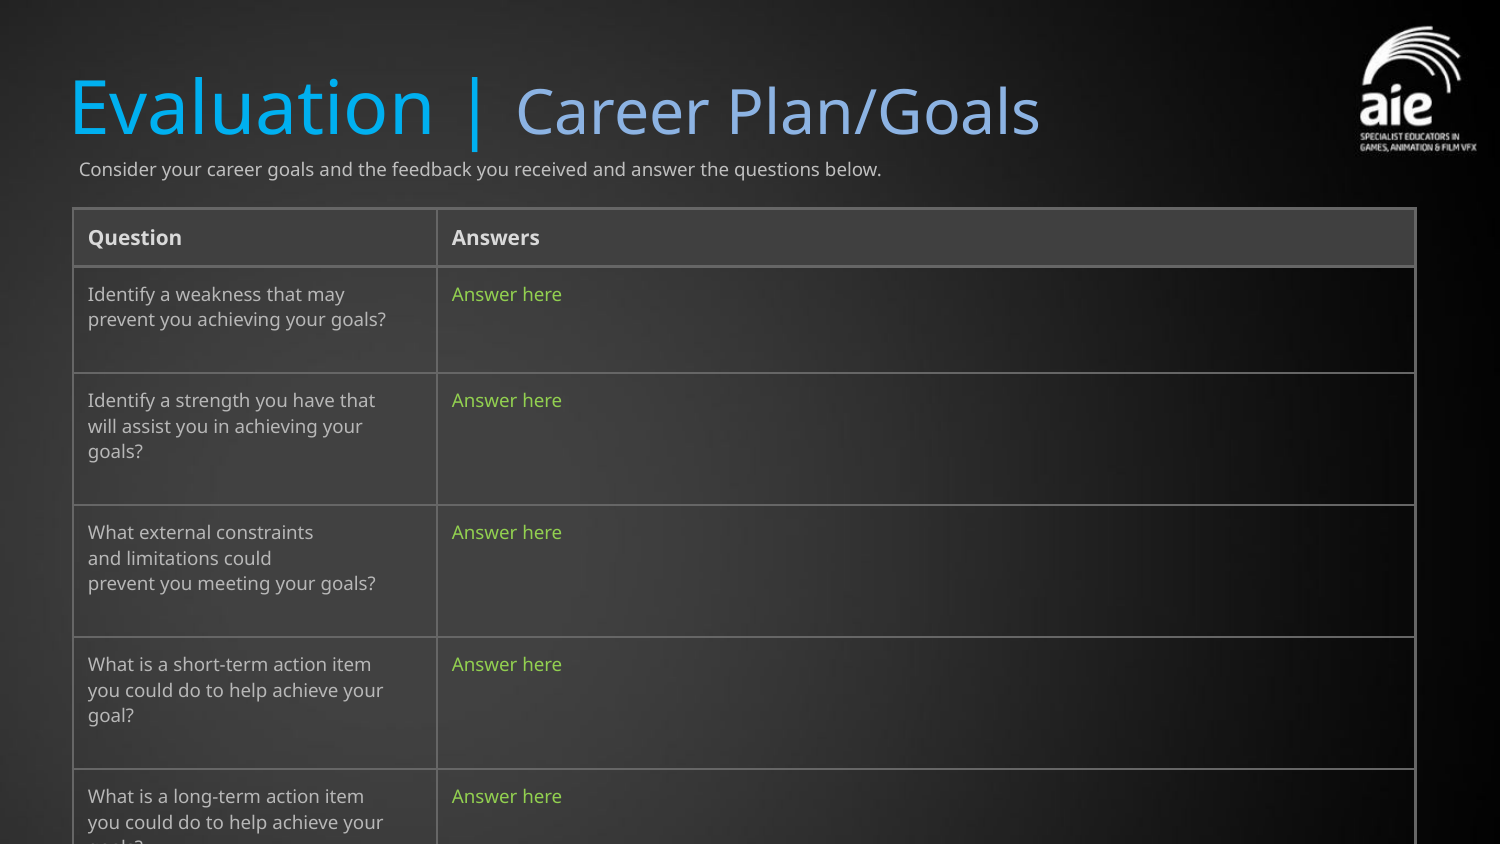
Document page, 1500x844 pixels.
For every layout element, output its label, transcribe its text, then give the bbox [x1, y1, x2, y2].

picture [0, 0, 1500, 844]
table_header Answers [438, 210, 1414, 265]
table_cell Identify a strength you have that will assist you in achieving your goals? [74, 374, 436, 504]
table_cell Answer here [438, 506, 1414, 636]
table_cell Answer here [438, 268, 1414, 372]
table_cell What external constraints and limitations could prevent you meeting your goals? [74, 506, 436, 636]
text_box Consider your career goals and the feedback you received and answer the questions below. [63, 149, 1407, 192]
table_header Question [74, 210, 436, 265]
table_cell Identify a weakness that may prevent you achieving your goals? [74, 268, 436, 372]
title Evaluation | Career Plan/Goals [53, 33, 1426, 175]
table_cell What is a short-term action item you could do to help achieve your goal? [74, 638, 436, 768]
table_cell What is a long-term action item you could do to help achieve your goals? [74, 770, 436, 844]
table_cell Answer here [438, 638, 1414, 768]
table_cell Answer here [438, 770, 1414, 844]
table_cell Answer here [438, 374, 1414, 504]
